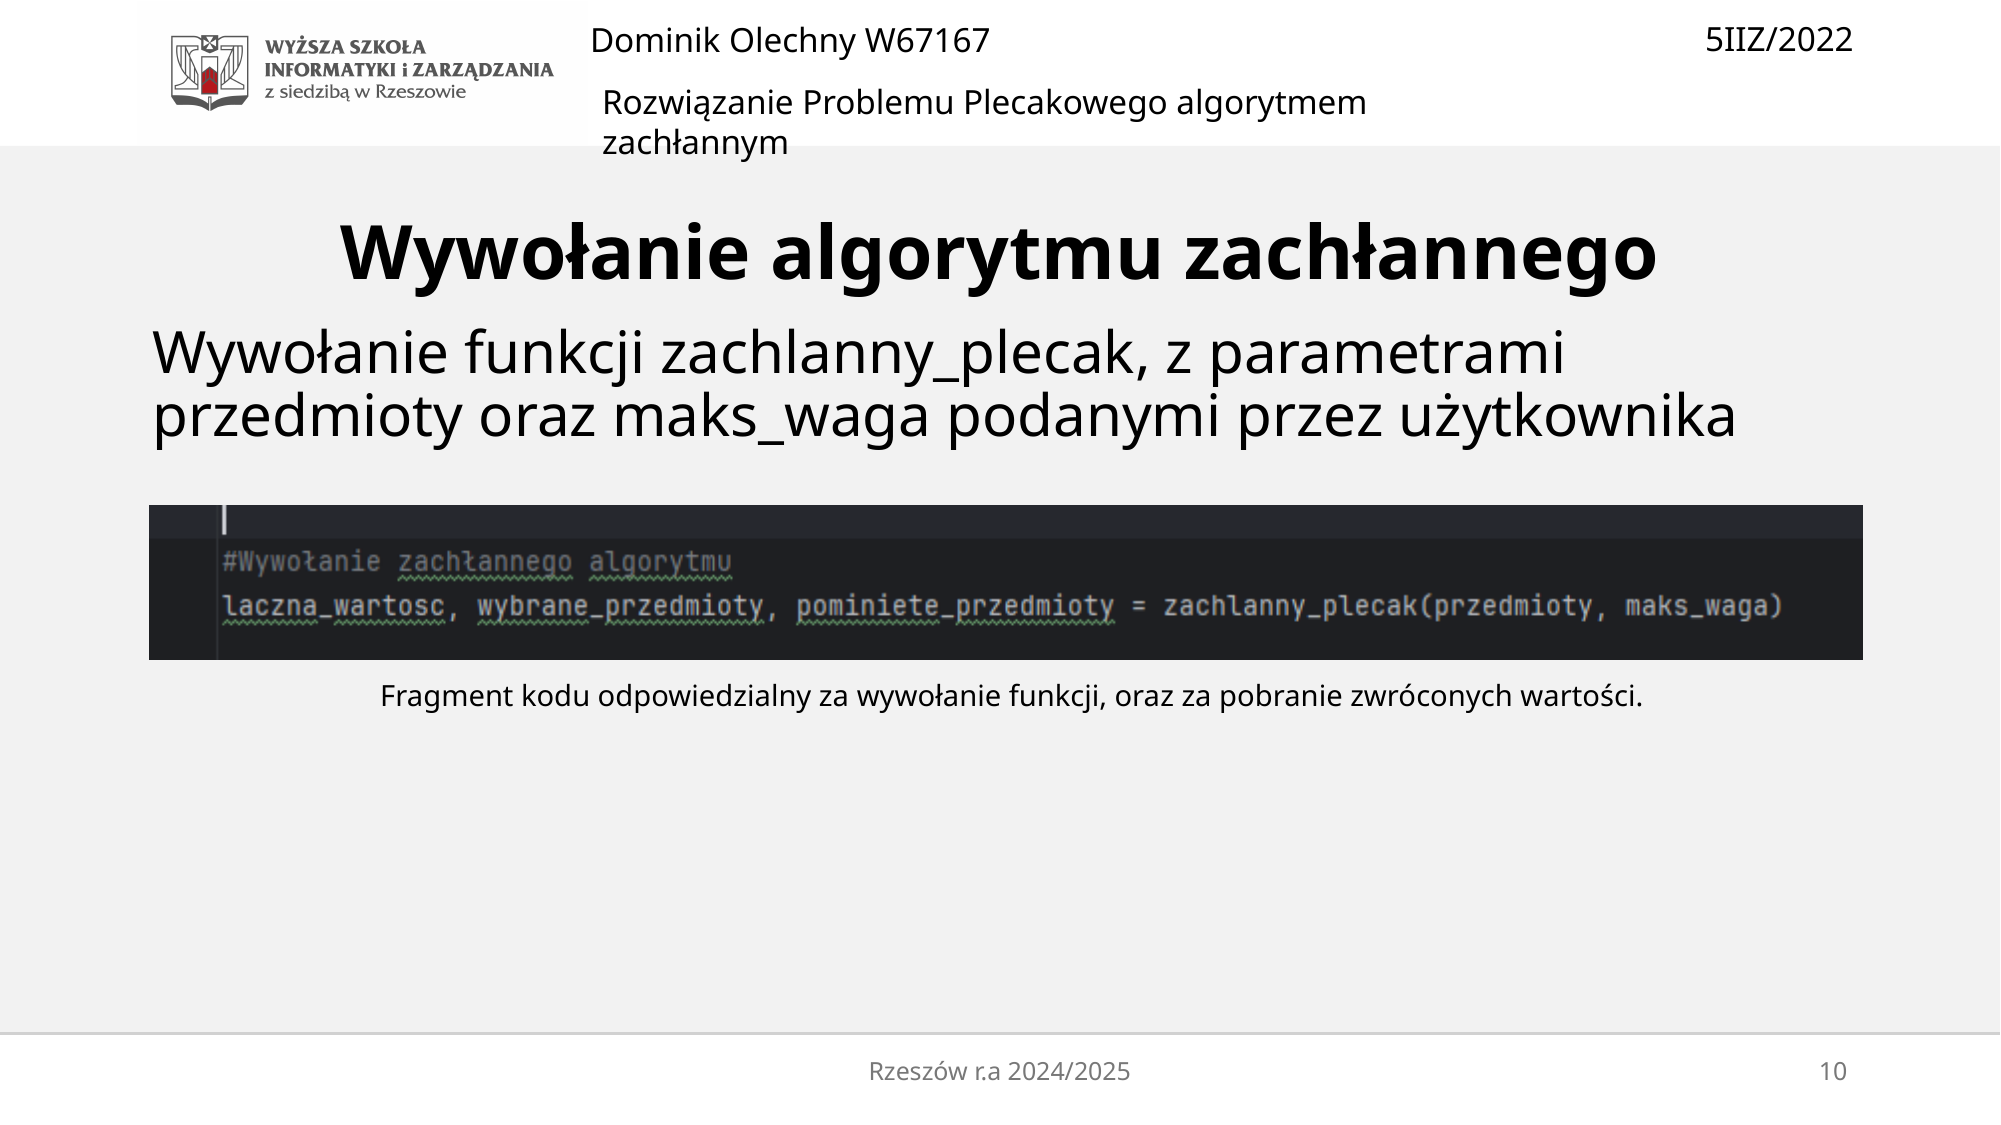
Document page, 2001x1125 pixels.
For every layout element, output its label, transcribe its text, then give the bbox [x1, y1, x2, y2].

picture [137, 1, 588, 145]
footer Rzeszów r.a 2024/2025 [662, 1042, 1338, 1103]
list Wywołanie funkcji zachlanny_plecak, z parametrami przedmioty oraz maks_waga podanymi przez użytkownika [137, 316, 1863, 1014]
slide_number 10 [1412, 1042, 1863, 1103]
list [149, 505, 1863, 661]
text_box Fragment kodu odpowiedzialny za wywołanie funkcji, oraz za pobranie zwróconych wartości. [149, 669, 1875, 720]
title Wywołanie algorytmu zachłannego [137, 203, 1863, 307]
